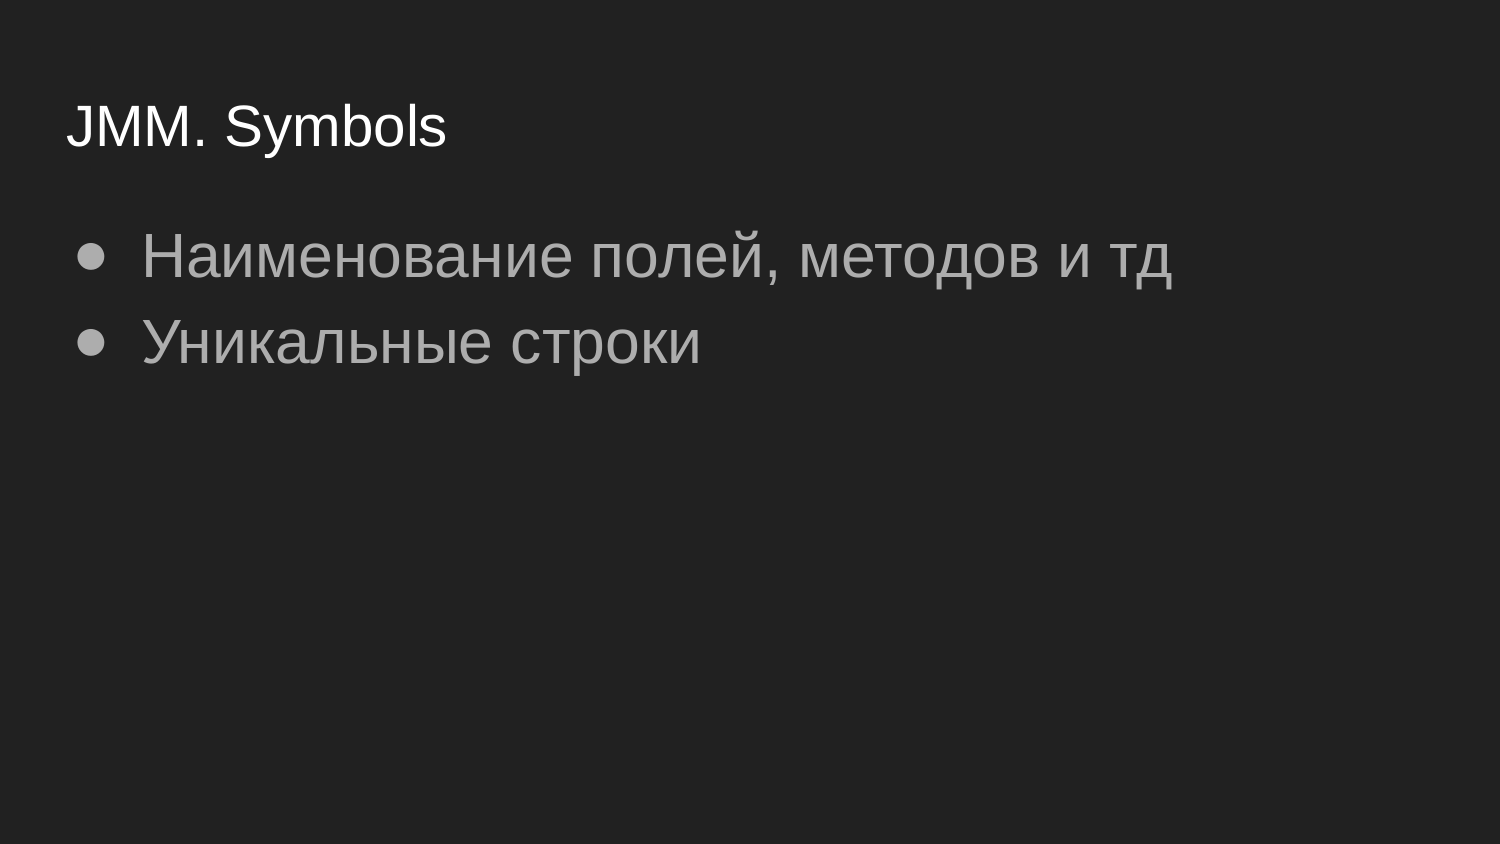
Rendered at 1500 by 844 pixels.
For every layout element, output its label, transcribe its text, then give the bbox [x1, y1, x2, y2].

list Наименование полей, методов и тд Уникальные строки [51, 189, 1449, 750]
title JMM. Symbols [51, 72, 1449, 167]
